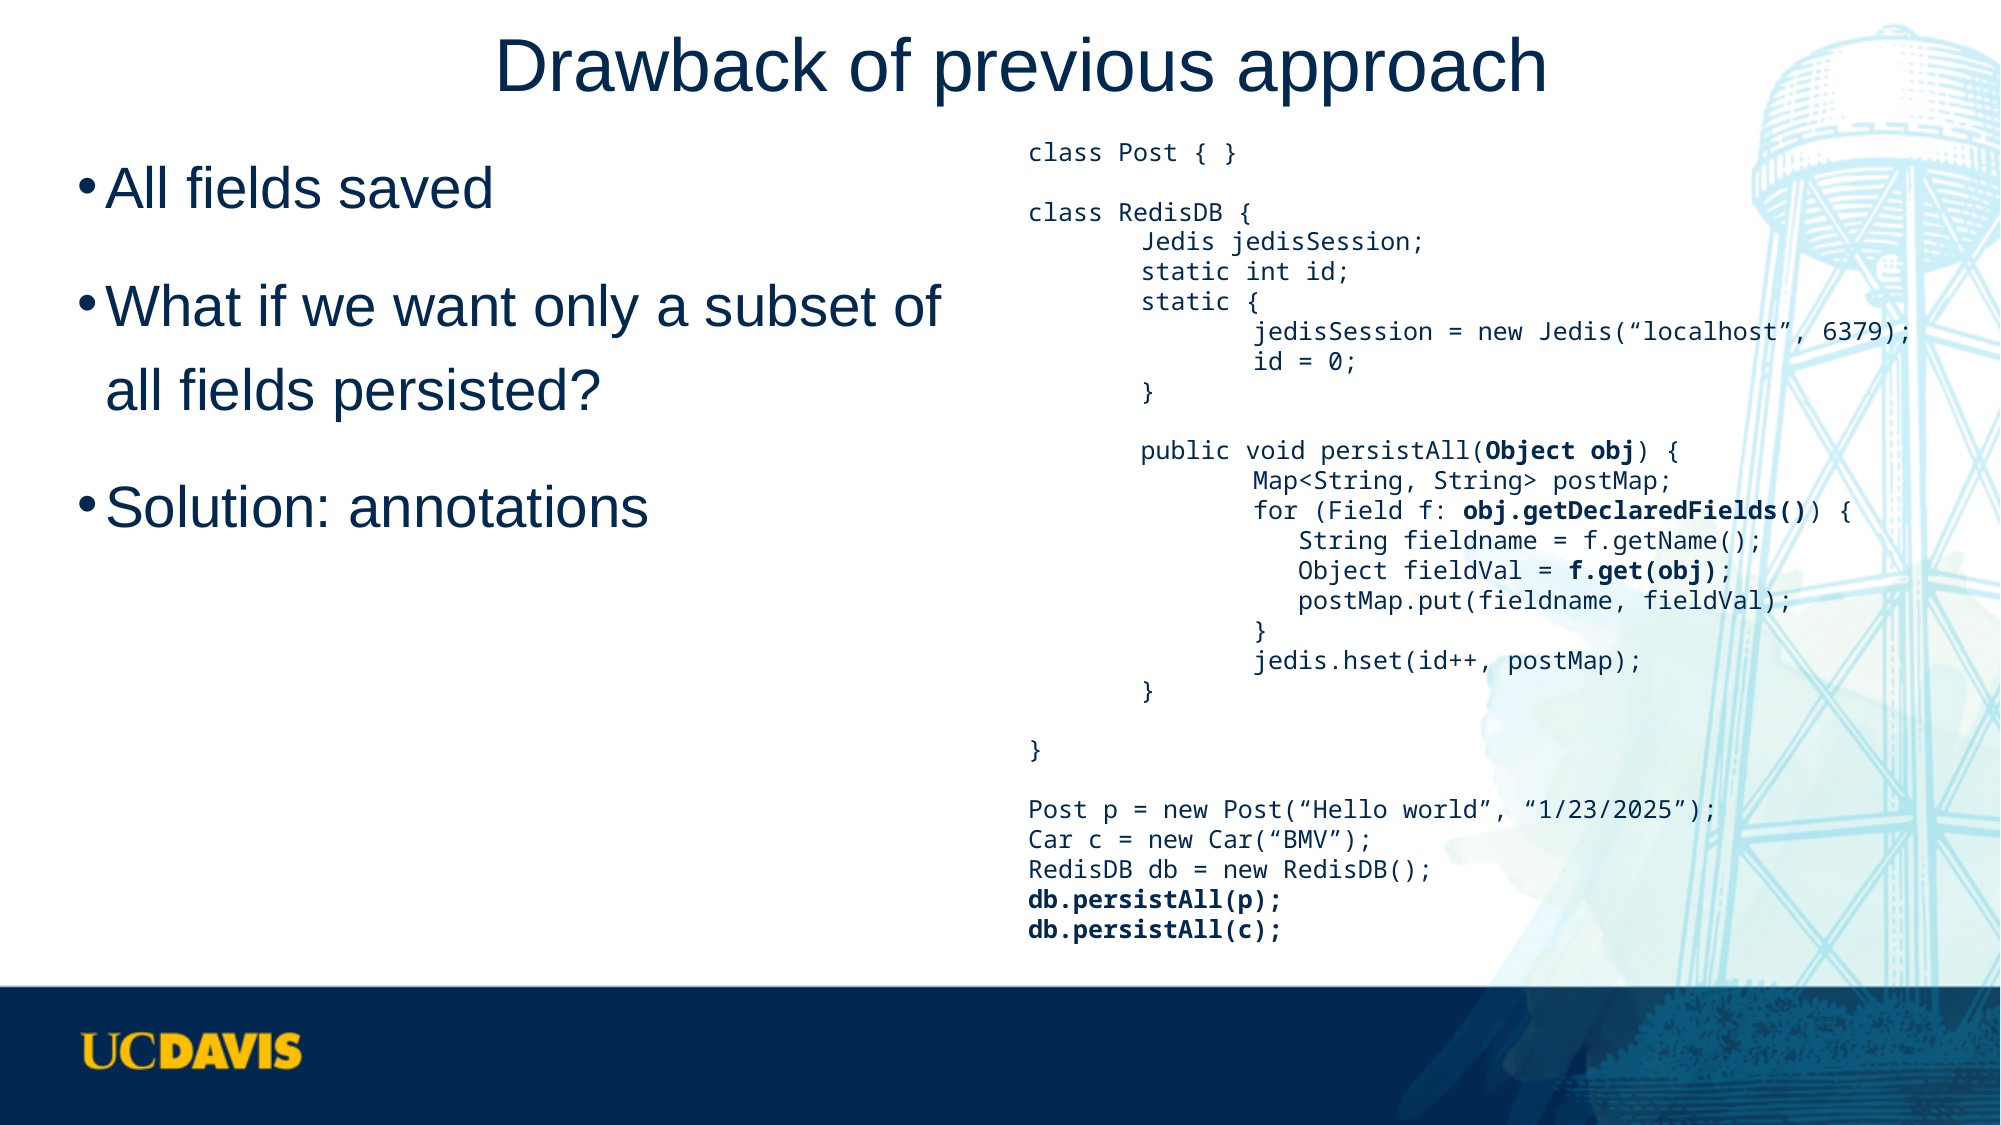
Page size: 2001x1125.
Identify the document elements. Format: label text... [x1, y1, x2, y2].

picture [0, 0, 2001, 1125]
title Drawback of previous approach [0, 0, 2000, 115]
list All fields saved What if we want only a subset of all fields persisted? Solution: annotations [62, 128, 987, 957]
list class Post { } class RedisDB { Jedis jedisSession; static int id; static { jedisSession = new Jedis(“localhost”, 6379); id = 0; } public void persistAll(Object obj) { Map<String, String> postMap; for (Field f: obj.getDeclaredFields()) { String fieldname = f.getName(); Object fieldVal = f.get(obj); postMap.put(fieldname, fieldVal); } jedis.hset(id++, postMap); } } Post p = new Post(“Hello world”, “1/23/2025”); Car c = new Car(“BMV”); RedisDB db = new RedisDB(); db.persistAll(p); db.persistAll(c); [1013, 128, 1938, 957]
